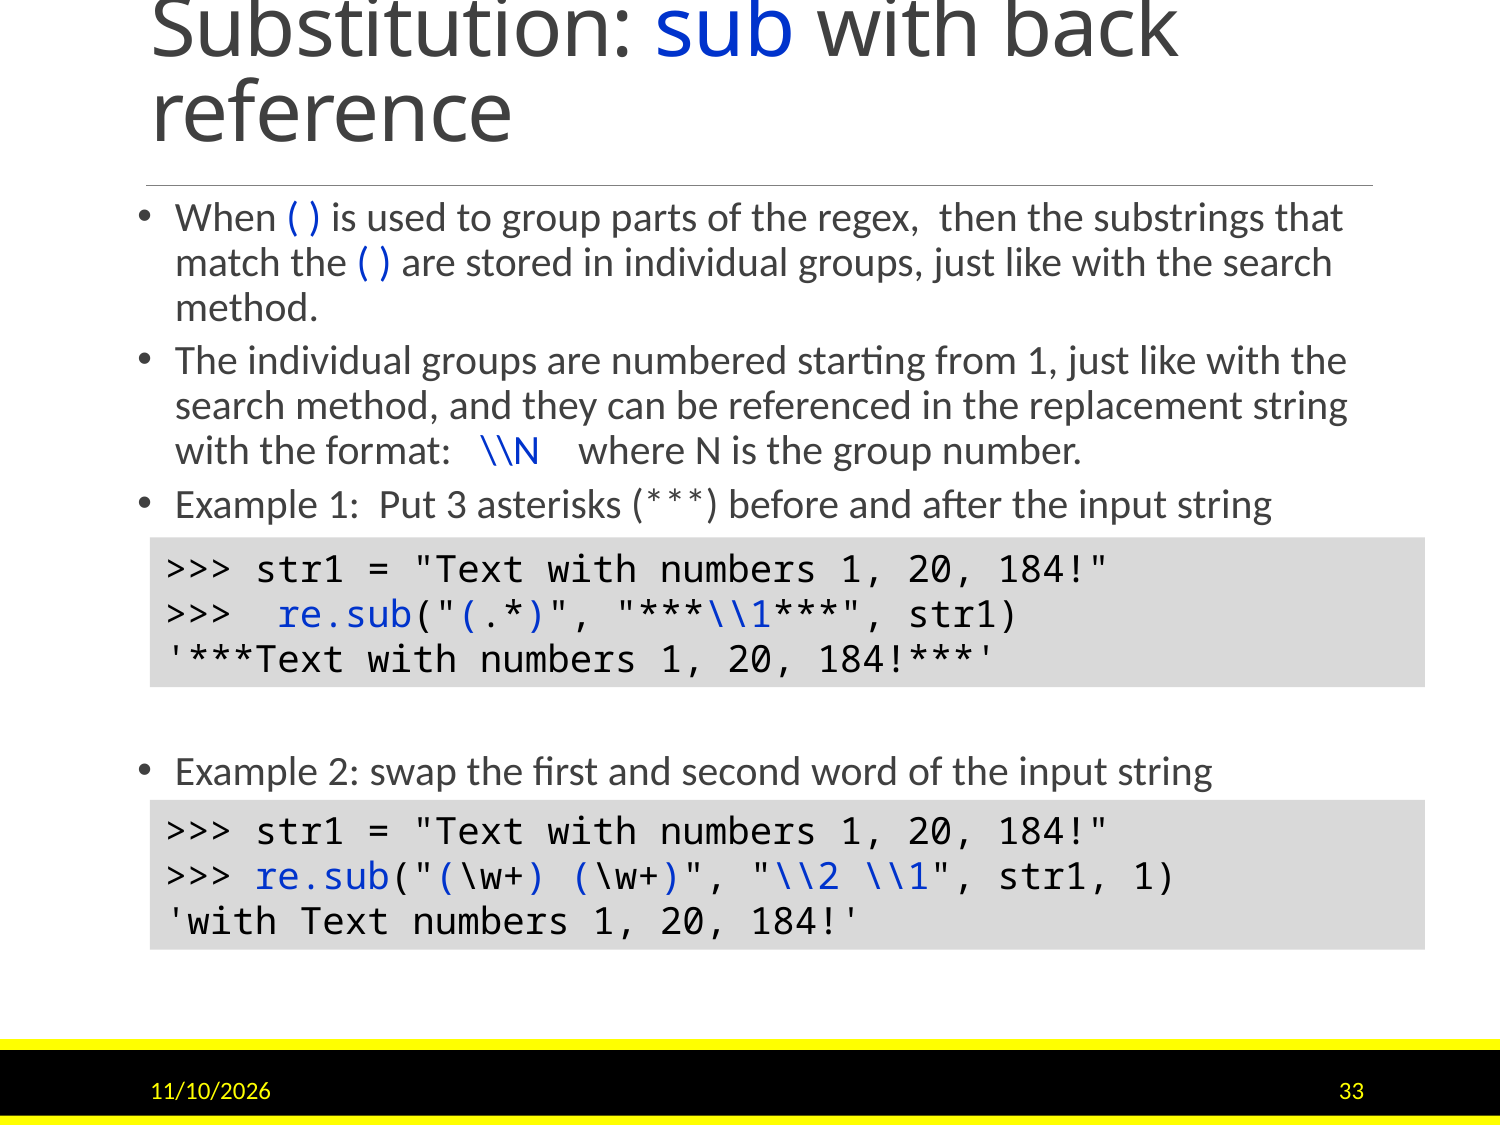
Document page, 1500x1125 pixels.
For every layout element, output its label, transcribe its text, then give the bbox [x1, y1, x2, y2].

slide_number 33 [1218, 1059, 1380, 1120]
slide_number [135, 1059, 440, 1120]
text_box >>> str1 = "Text with numbers 1, 20, 184!" >>> re.sub("(.*)", "***\\1***", str1) '***Text with numbers 1, 20, 184!***' [149, 537, 1425, 688]
list When ( ) is used to group parts of the regex, then the substrings that match the ( ) are stored in individual groups, just like with the search method. The individual groups are numbered starting from 1, just like with the search method, and they can be referenced in the replacement string with the format: \\N where N is the group number. Example 1: Put 3 asterisks (***) before and after the input string Example 2: swap the first and second word of the input string [137, 187, 1390, 1000]
text_box >>> str1 = "Text with numbers 1, 20, 184!" >>> re.sub("(\w+) (\w+)", "\\2 \\1", str1, 1) 'with Text numbers 1, 20, 184!' [149, 799, 1425, 950]
title Substitution: sub with back reference [135, 47, 1373, 167]
